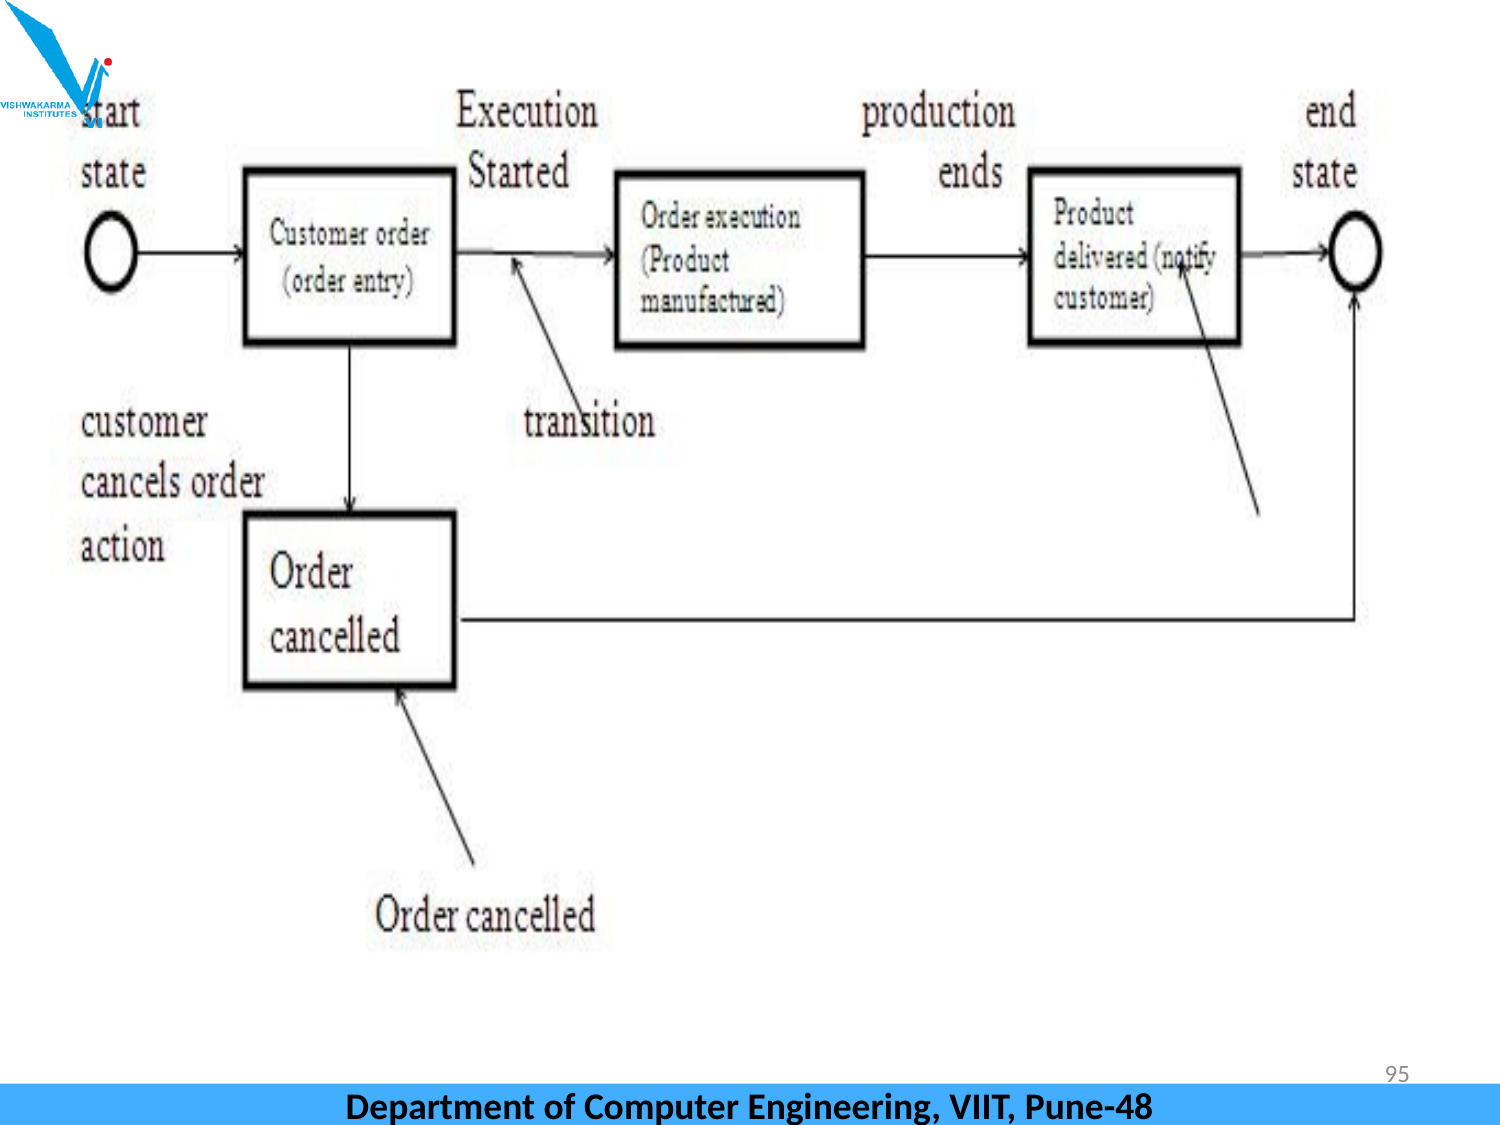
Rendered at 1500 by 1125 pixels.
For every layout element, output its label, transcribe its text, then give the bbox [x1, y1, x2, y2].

text_box Department of Computer Engineering, VIIT, Pune-48 [0, 1082, 1500, 1125]
picture [0, 0, 1413, 1001]
text_box 95 [1074, 1042, 1425, 1082]
